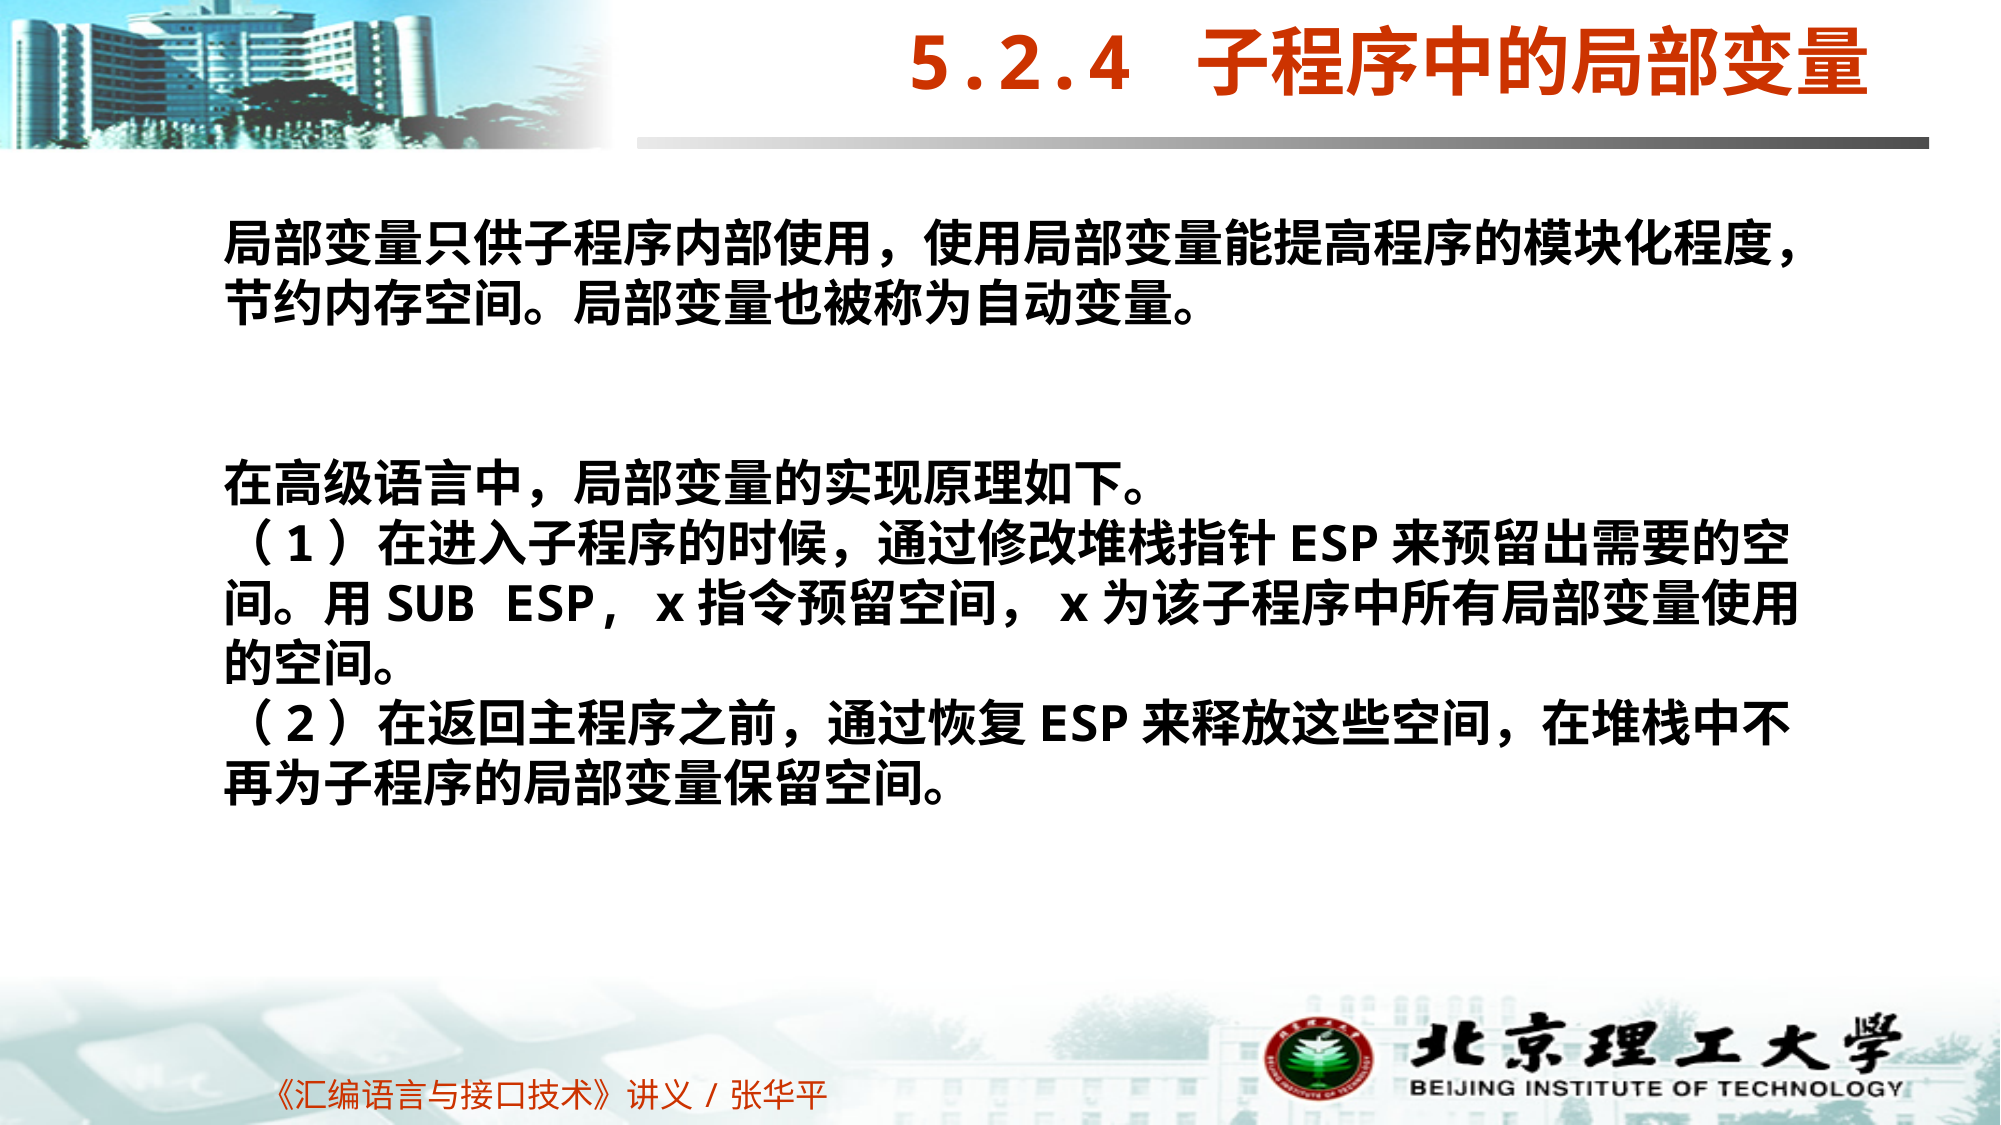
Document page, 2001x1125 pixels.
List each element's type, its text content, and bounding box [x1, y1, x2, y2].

text_box 局部变量只供子程序内部使用，使用局部变量能提高程序的模块化程度，节约内存空间。局部变量也被称为自动变量。 在高级语言中，局部变量的实现原理如下。 （1）在进入子程序的时候，通过修改堆栈指针ESP来预留出需要的空间。用SUB ESP, x指令预留空间，x为该子程序中所有局部变量使用的空间。 （2）在返回主程序之前，通过恢复ESP来释放这些空间，在堆栈中不再为子程序的局部变量保留空间。 [208, 204, 1839, 819]
picture [0, 0, 2000, 1125]
text_box 5.2.4 子程序中的局部变量 [892, 7, 1885, 202]
